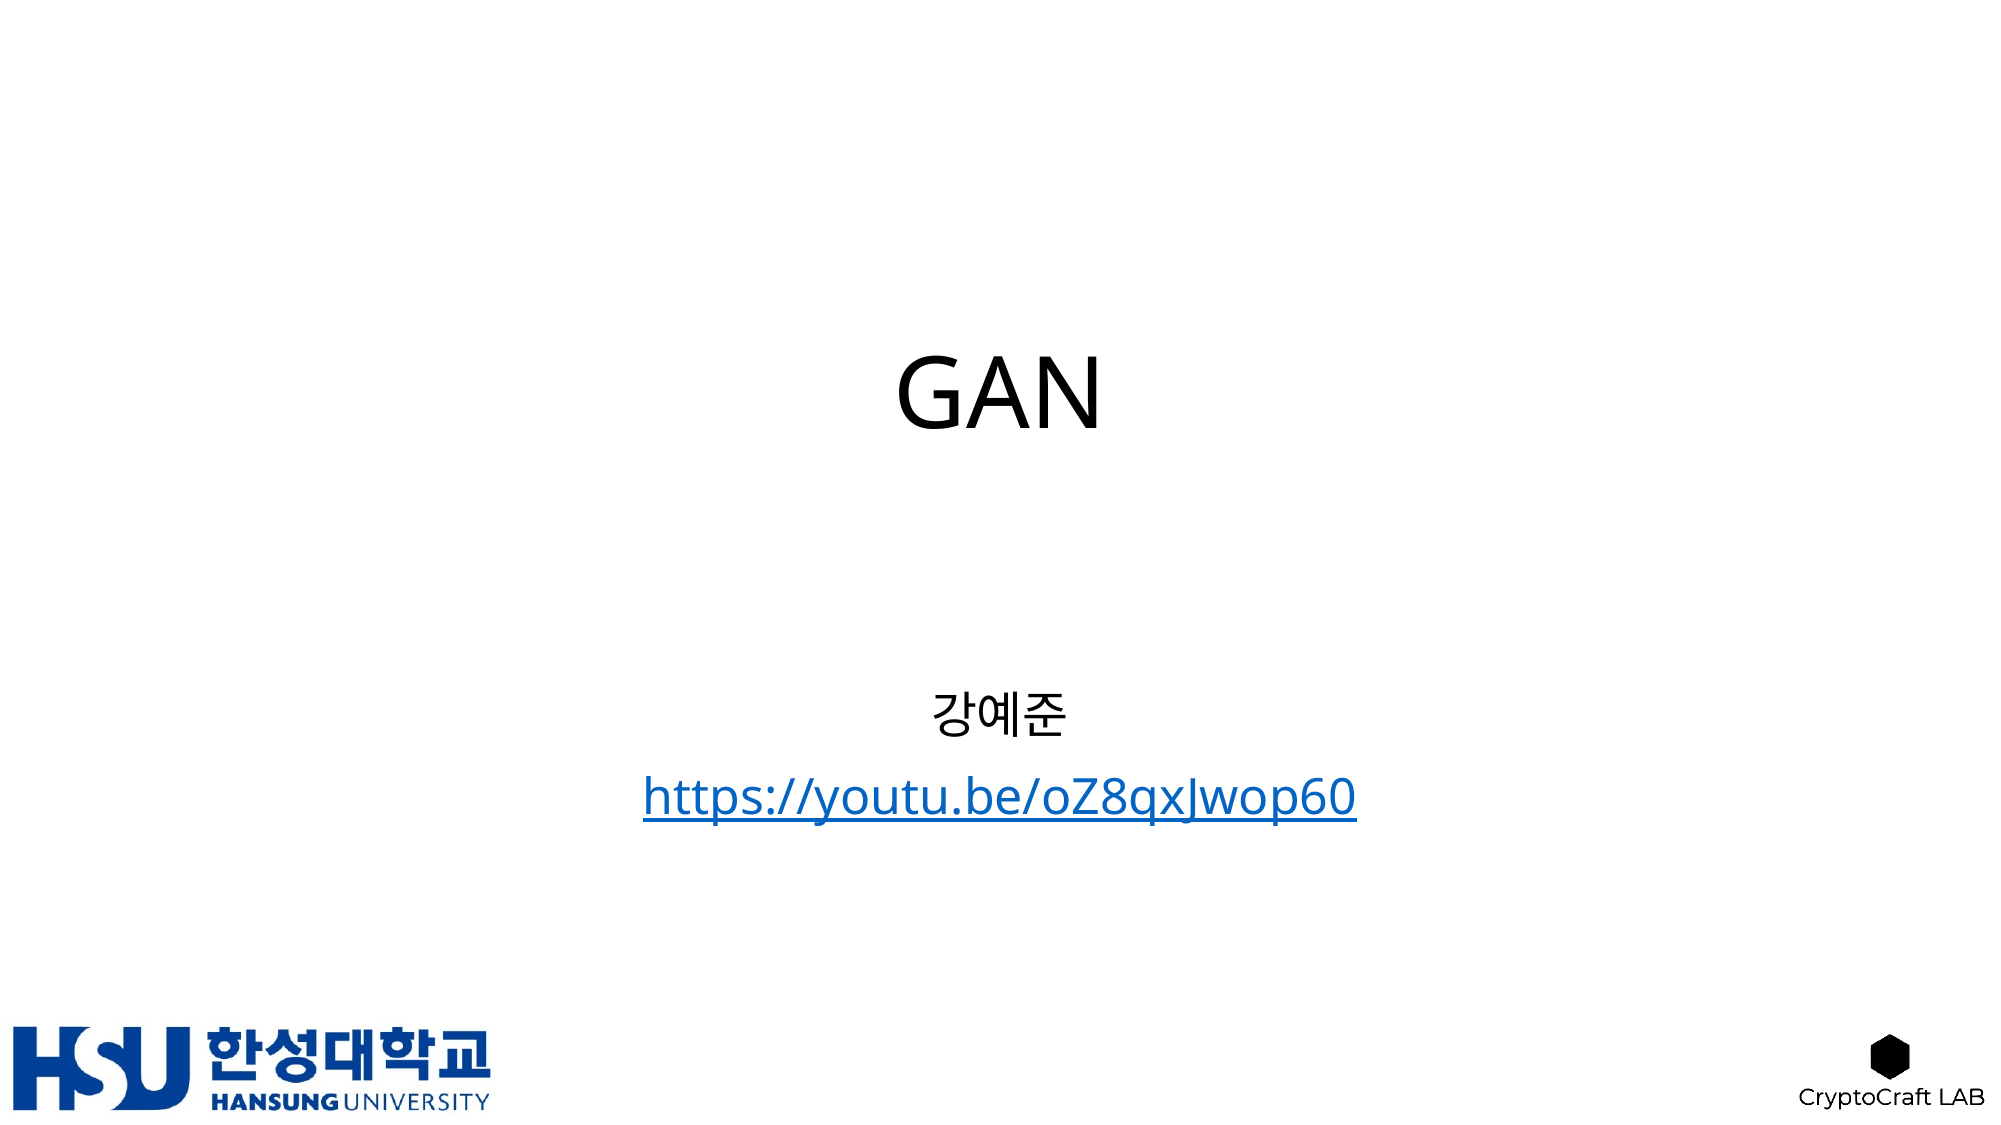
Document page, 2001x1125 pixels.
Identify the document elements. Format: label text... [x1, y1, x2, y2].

picture [4, 1016, 501, 1122]
title GAN [0, 200, 2000, 593]
subtitle 강예준 https://youtu.be/oZ8qxJwop60 [0, 622, 2000, 895]
picture [1784, 1019, 2000, 1125]
